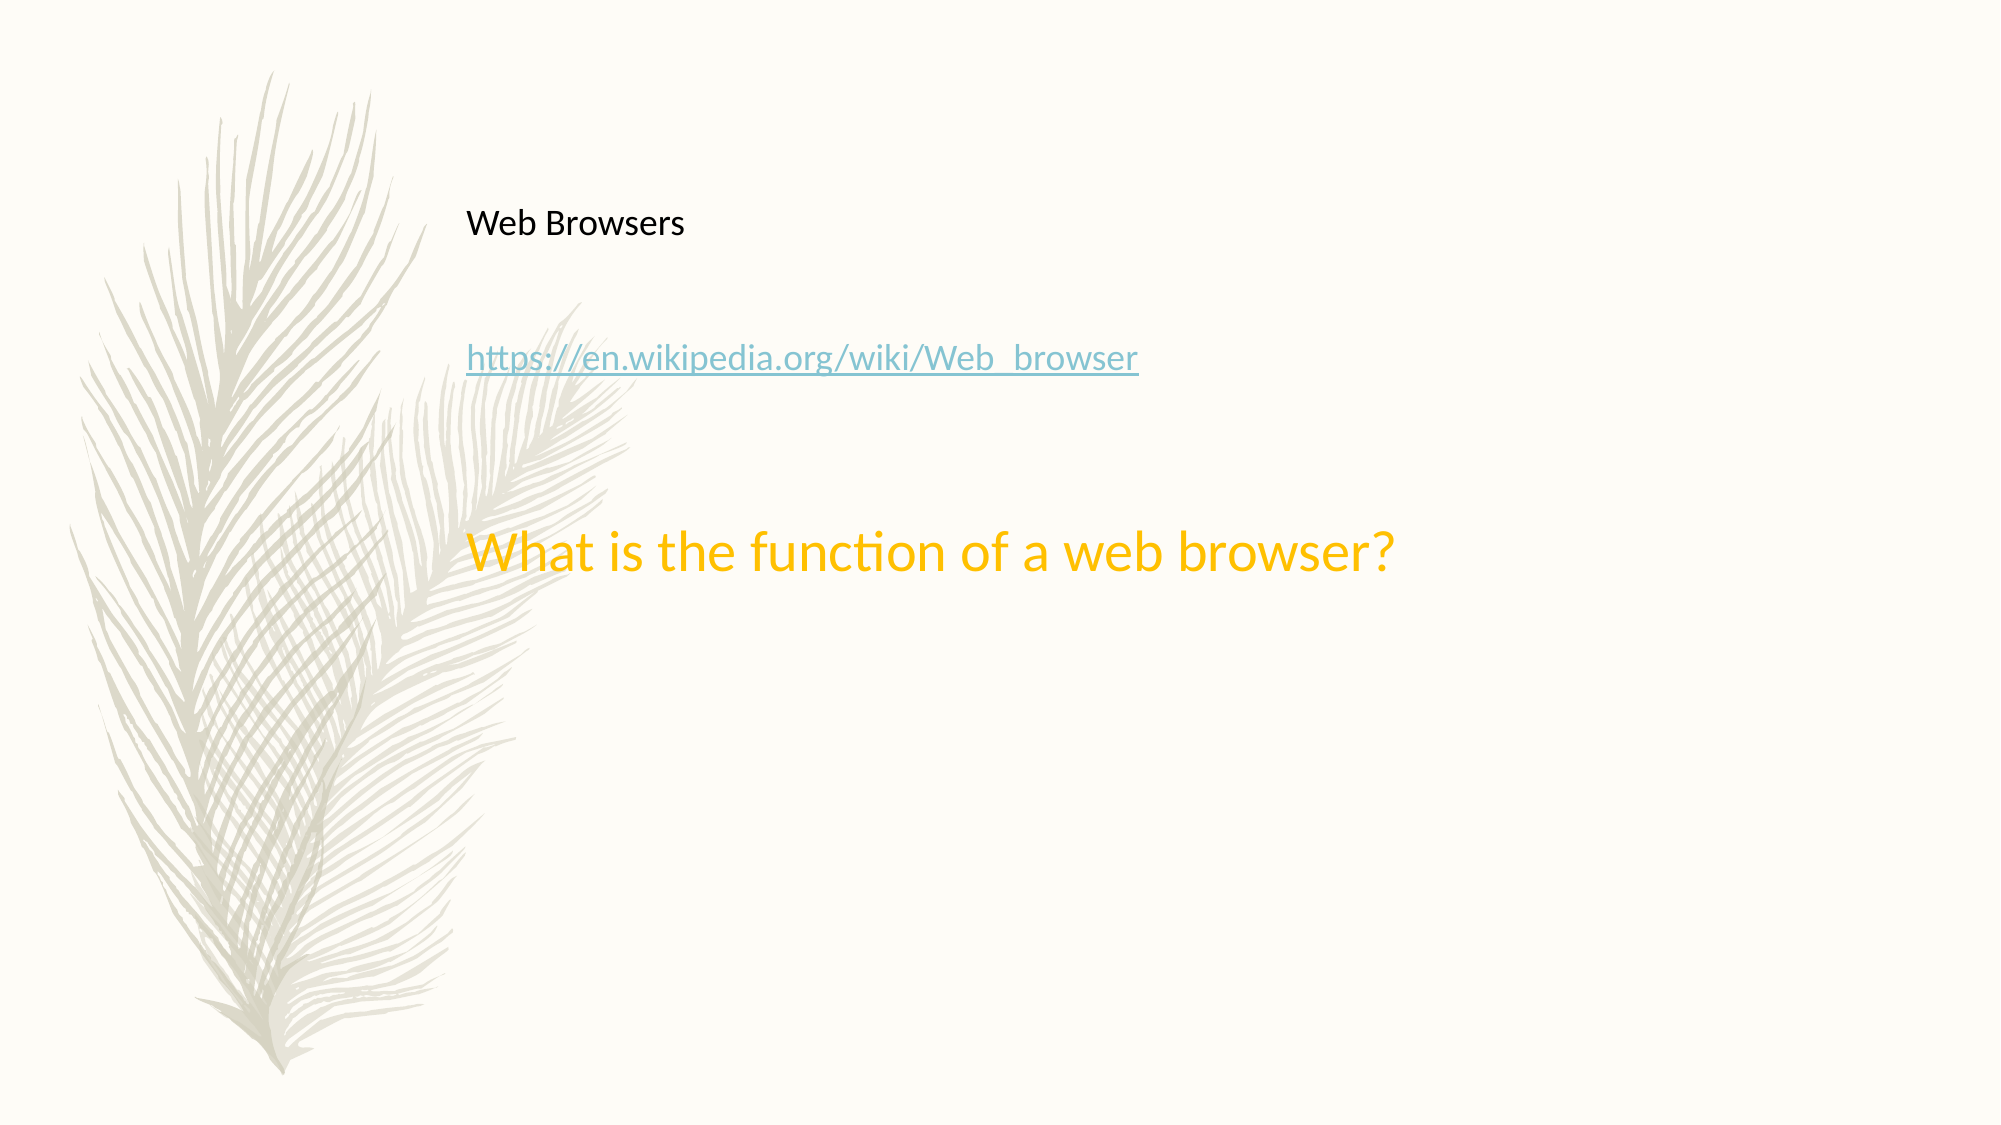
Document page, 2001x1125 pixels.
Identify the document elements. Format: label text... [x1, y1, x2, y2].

text_box Web Browsers https://en.wikipedia.org/wiki/Web_browser What is the function of a web browser? [451, 190, 1903, 591]
